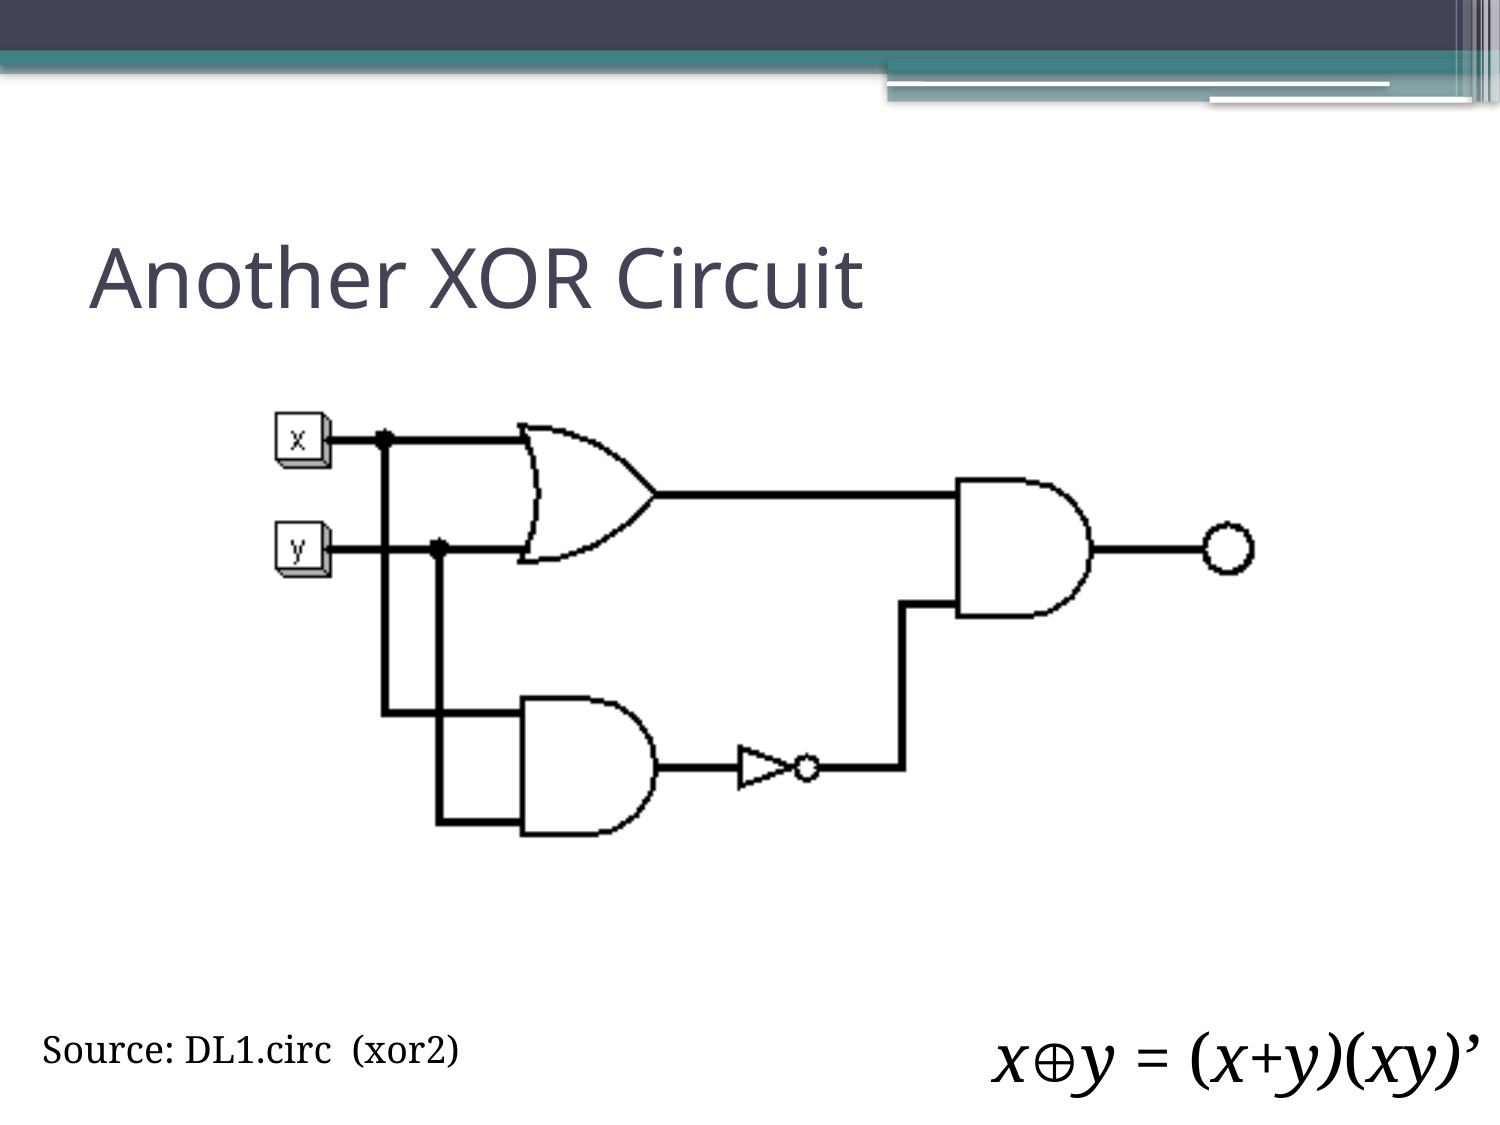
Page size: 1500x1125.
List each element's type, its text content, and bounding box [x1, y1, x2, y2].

picture [262, 399, 1269, 849]
text_box Source: DL1.circ (xor2) [27, 1018, 476, 1079]
text_box xy = (x+y)(xy)’ [977, 1008, 1494, 1104]
title Another XOR Circuit [75, 187, 1425, 363]
